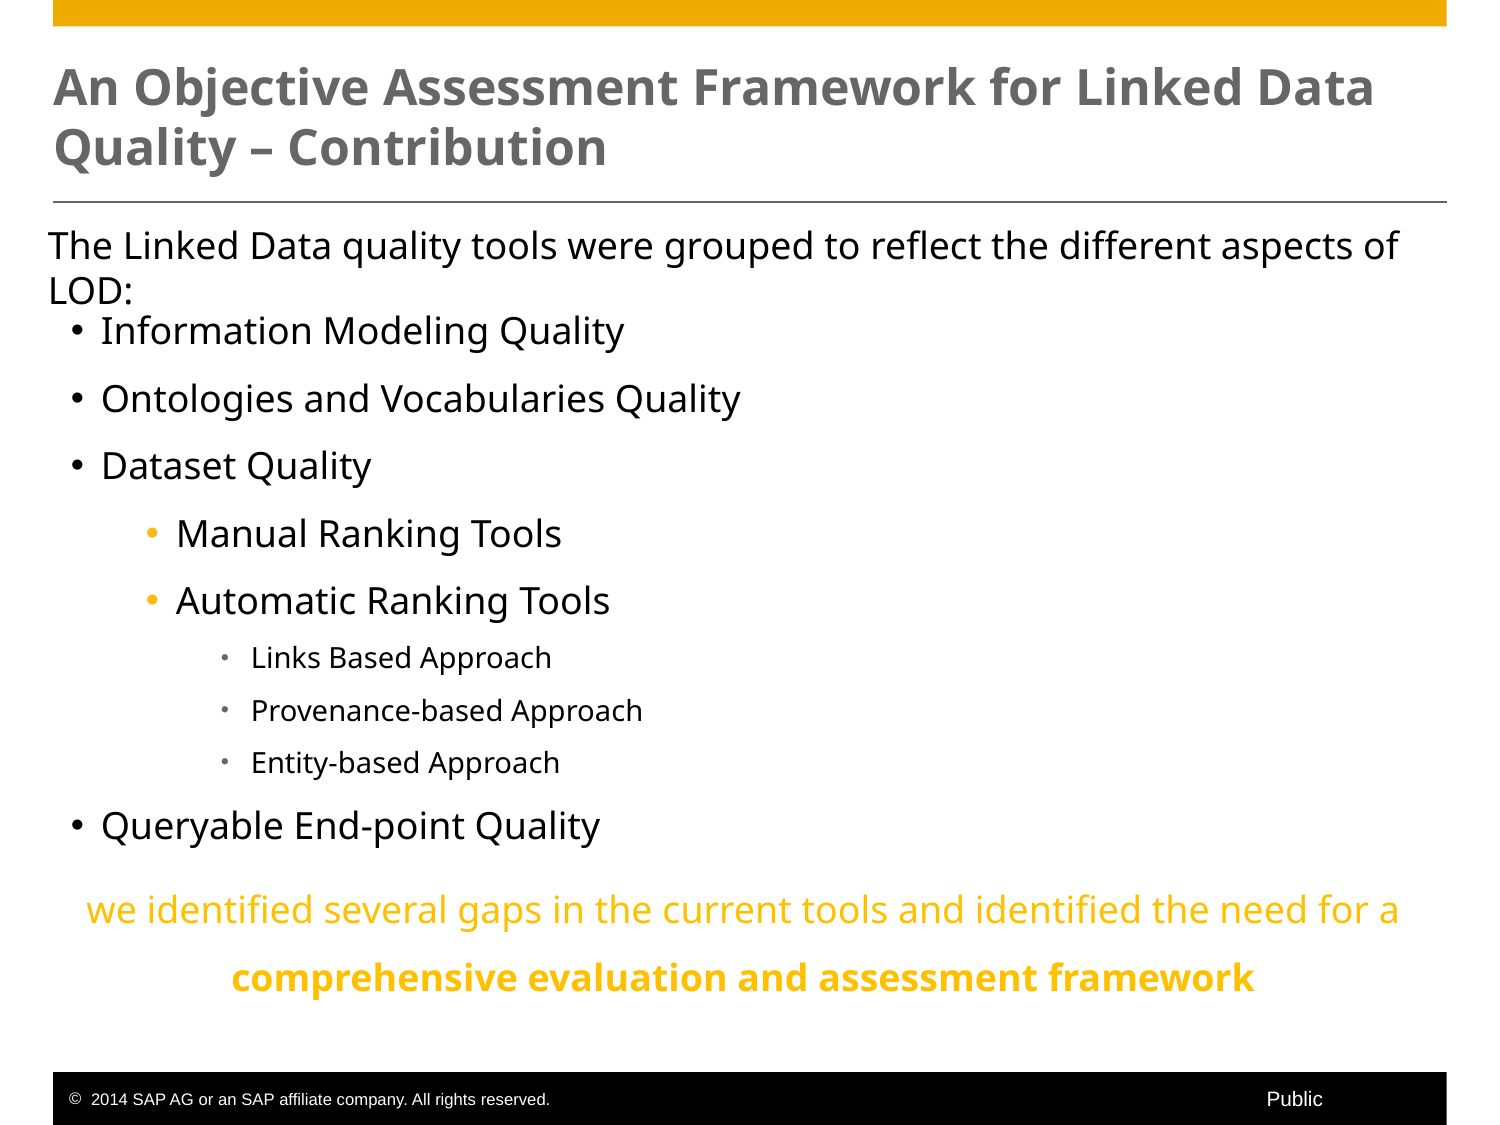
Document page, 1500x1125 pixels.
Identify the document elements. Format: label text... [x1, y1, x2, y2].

text_box The Linked Data quality tools were grouped to reflect the different aspects of LOD: [33, 214, 1459, 320]
title An Objective Assessment Framework for Linked Data Quality – Contribution [53, 53, 1447, 178]
text_box Information Modeling Quality Ontologies and Vocabularies Quality Dataset Quality Manual Ranking Tools Automatic Ranking Tools Links Based Approach Provenance-based Approach Entity-based Approach Queryable End-point Quality [39, 277, 1152, 900]
text_box we identified several gaps in the current tools and identified the need for a comprehensive evaluation and assessment framework [33, 886, 1455, 1063]
